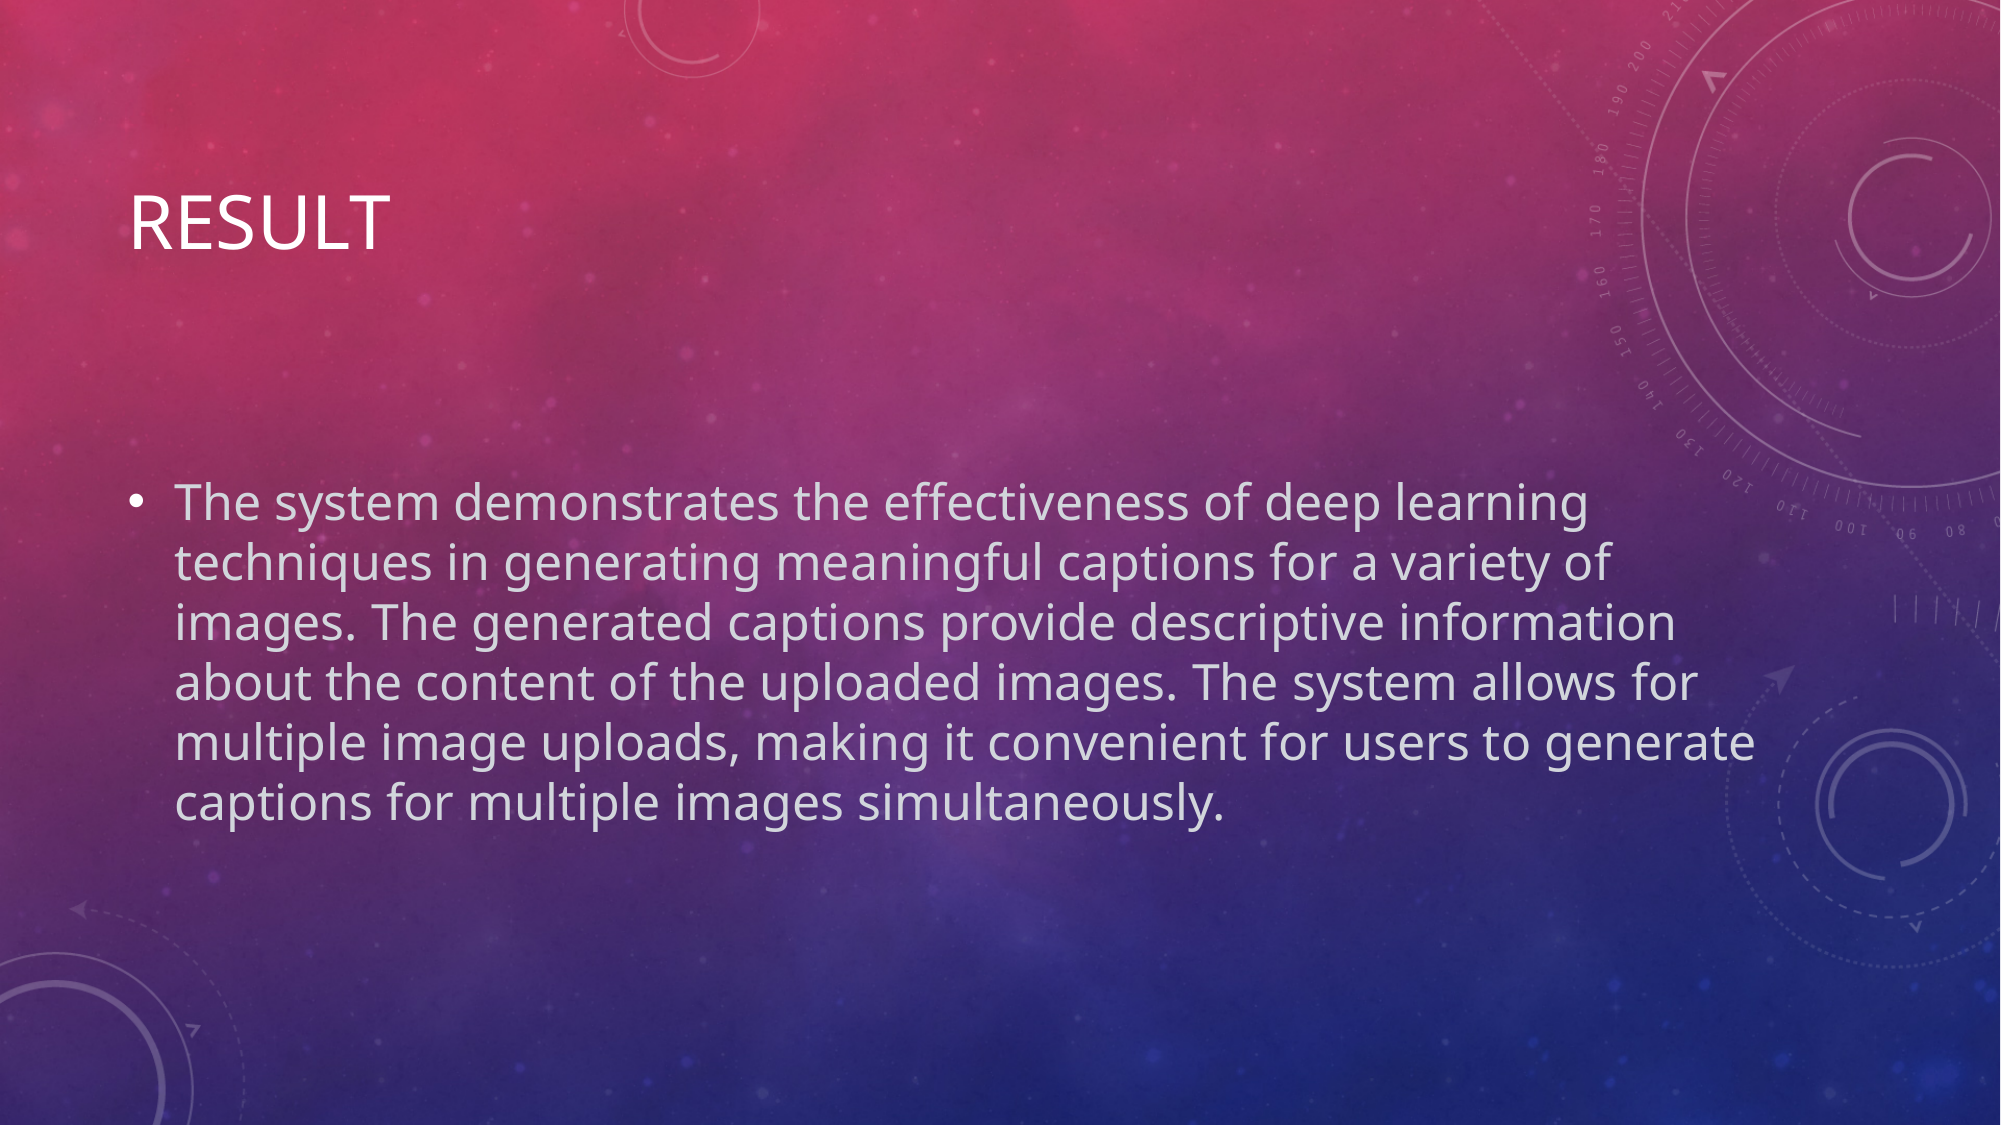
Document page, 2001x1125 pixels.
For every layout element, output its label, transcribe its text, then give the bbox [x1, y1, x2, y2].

list The system demonstrates the effectiveness of deep learning techniques in generating meaningful captions for a variety of images. The generated captions provide descriptive information about the content of the uploaded images. The system allows for multiple image uploads, making it convenient for users to generate captions for multiple images simultaneously. [112, 351, 1775, 950]
title RESULT [112, 99, 1775, 339]
picture [0, 0, 2001, 1125]
